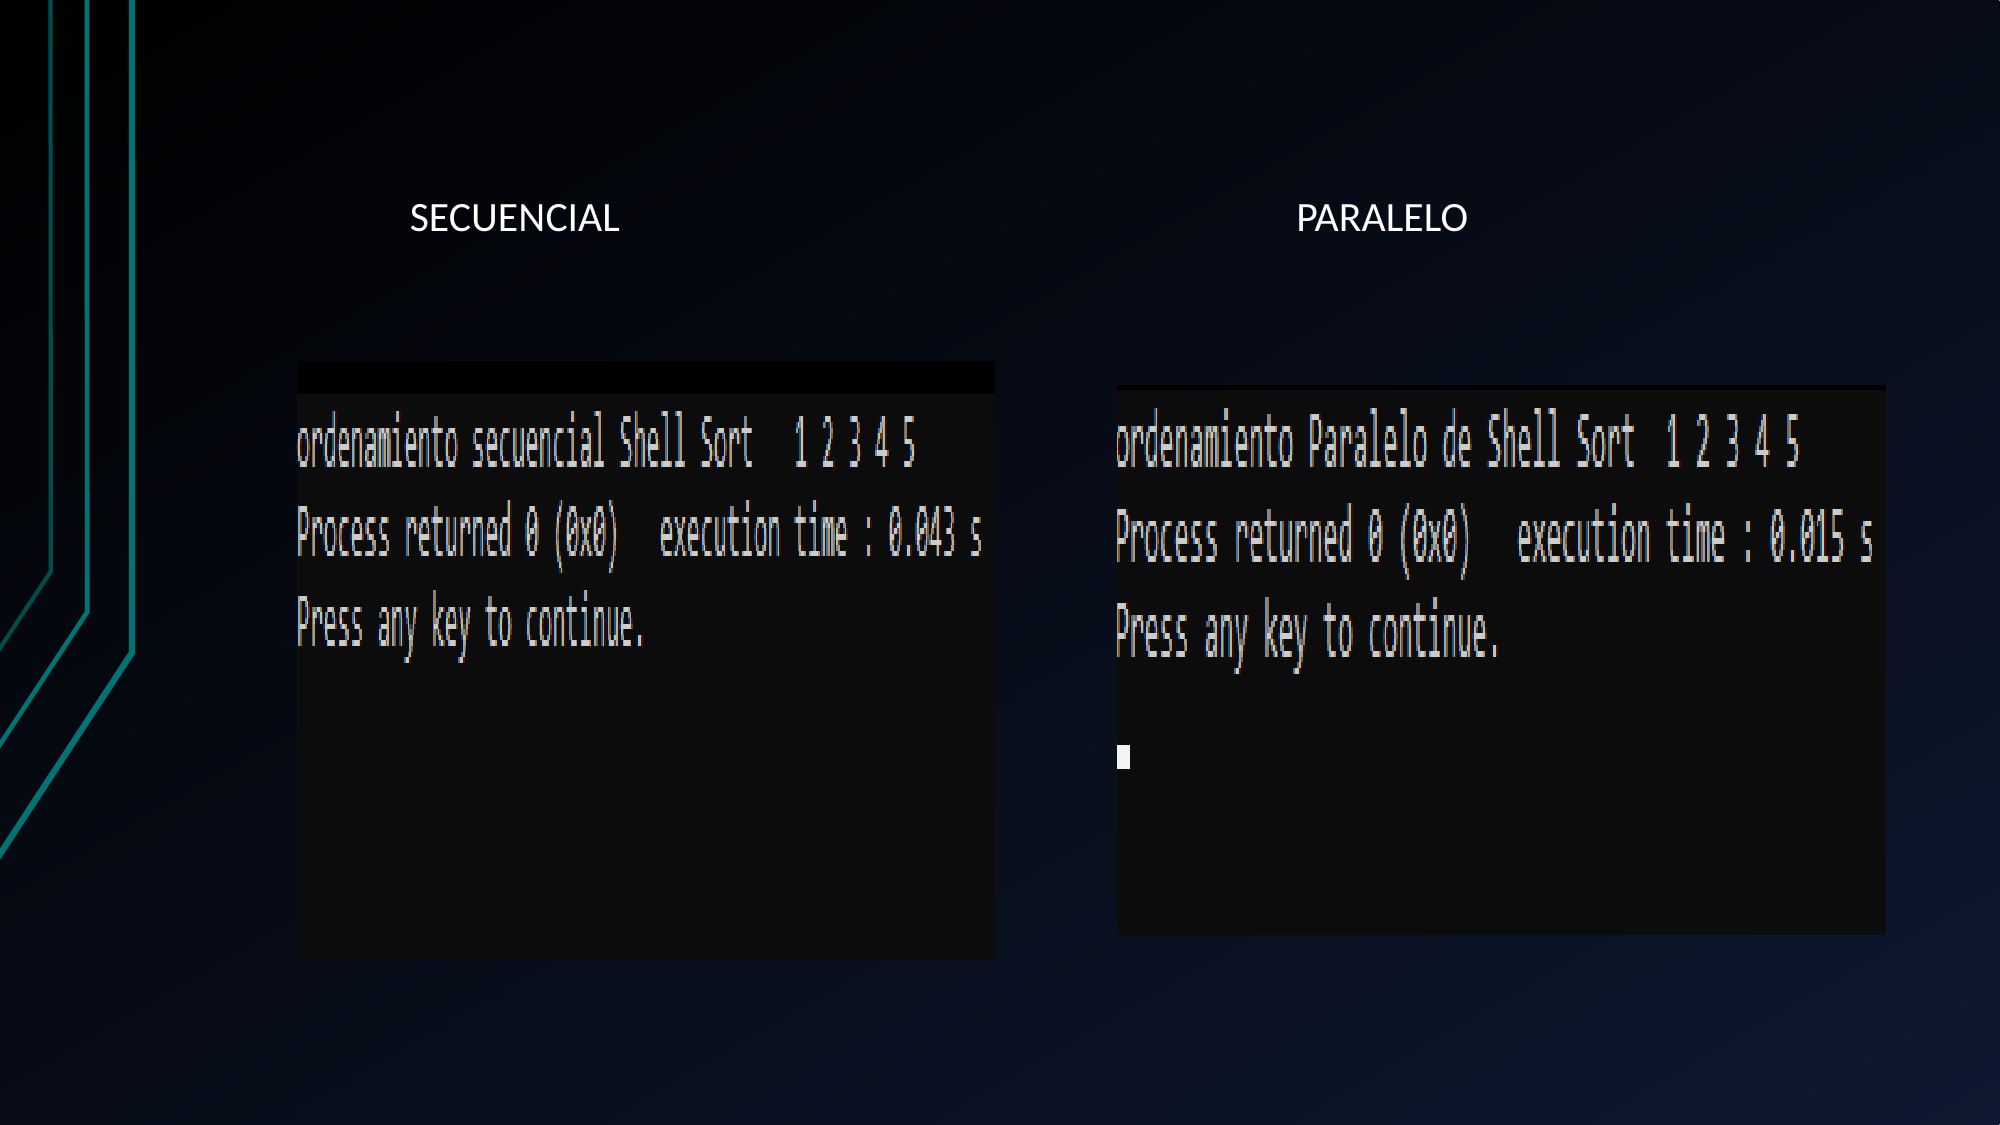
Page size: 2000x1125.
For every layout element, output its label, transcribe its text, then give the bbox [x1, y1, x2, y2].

text_box PARALELO [1276, 184, 1943, 324]
picture [1117, 385, 1886, 936]
picture [297, 361, 996, 960]
text_box SECUENCIAL [389, 184, 1057, 324]
